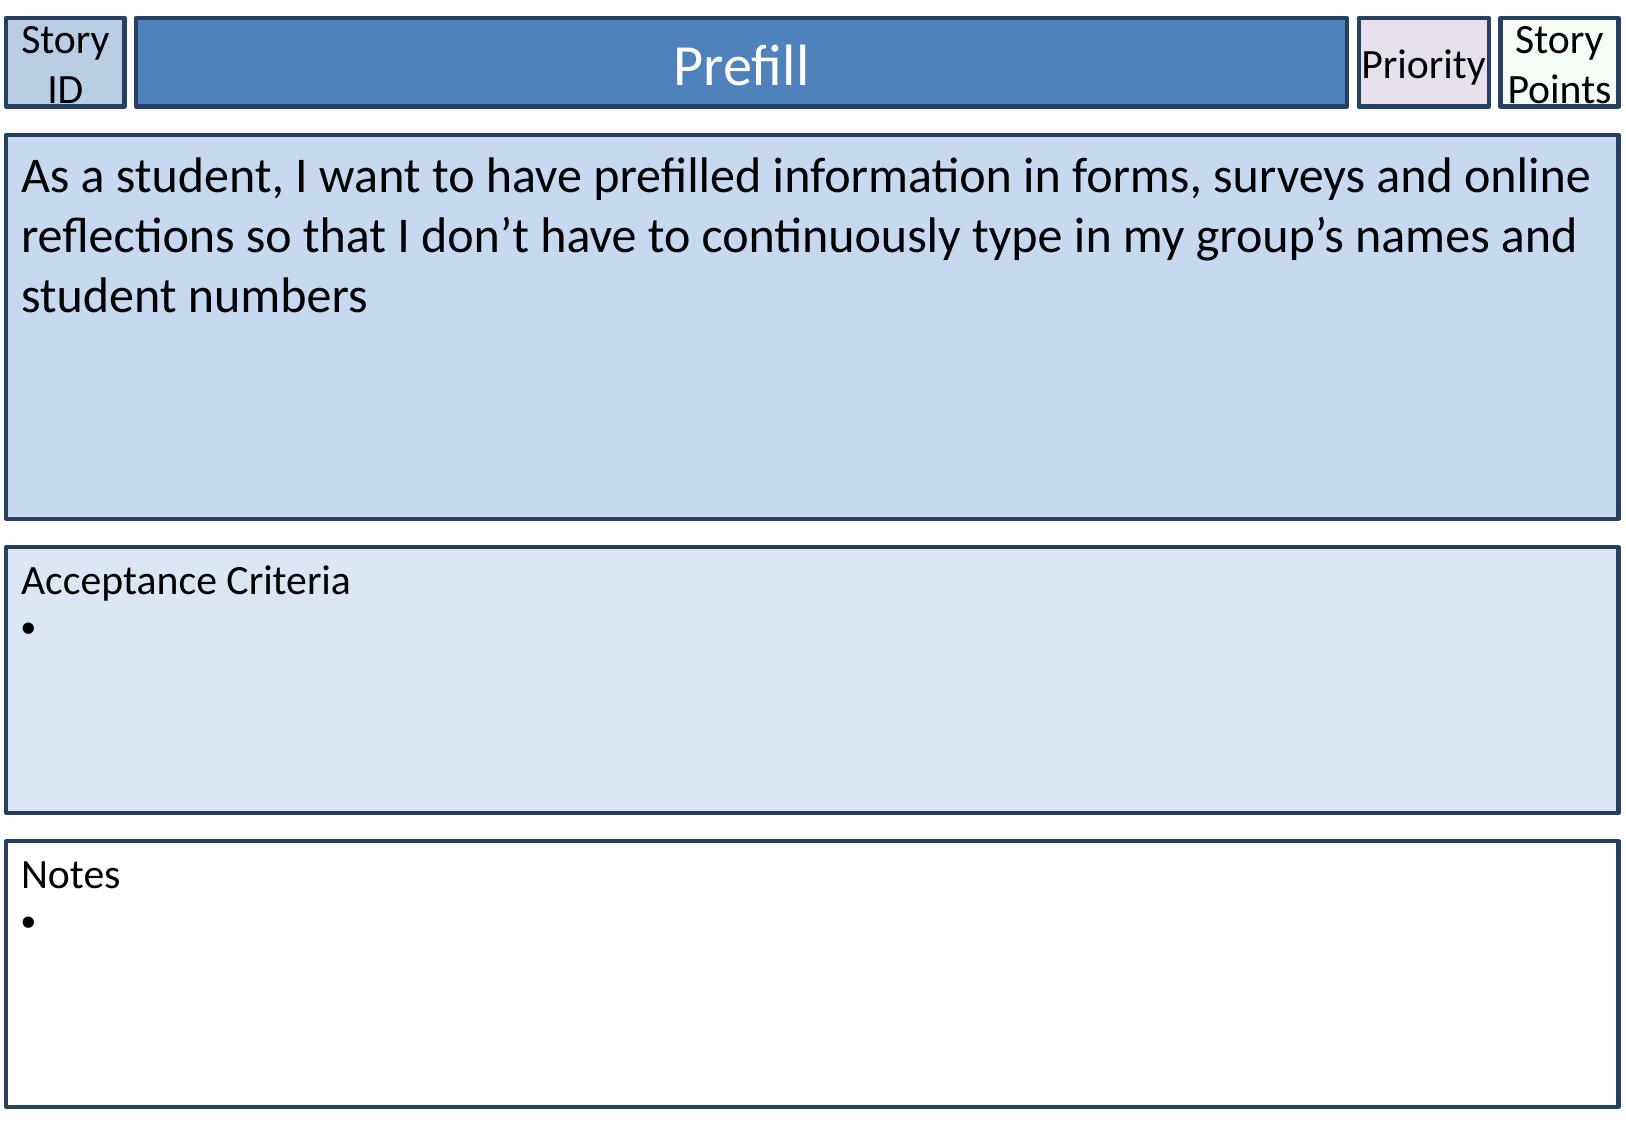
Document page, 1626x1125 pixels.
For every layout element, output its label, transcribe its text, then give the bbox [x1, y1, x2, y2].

text_box Acceptance Criteria [4, 545, 1621, 815]
text_box Story Points [1498, 16, 1621, 109]
text_box As a student, I want to have prefilled information in forms, surveys and online reflections so that I don’t have to continuously type in my group’s names and student numbers [4, 133, 1621, 521]
text_box Notes [4, 839, 1621, 1109]
text_box Prefill [134, 16, 1349, 109]
text_box Story ID [4, 16, 127, 109]
text_box Priority [1357, 16, 1491, 109]
